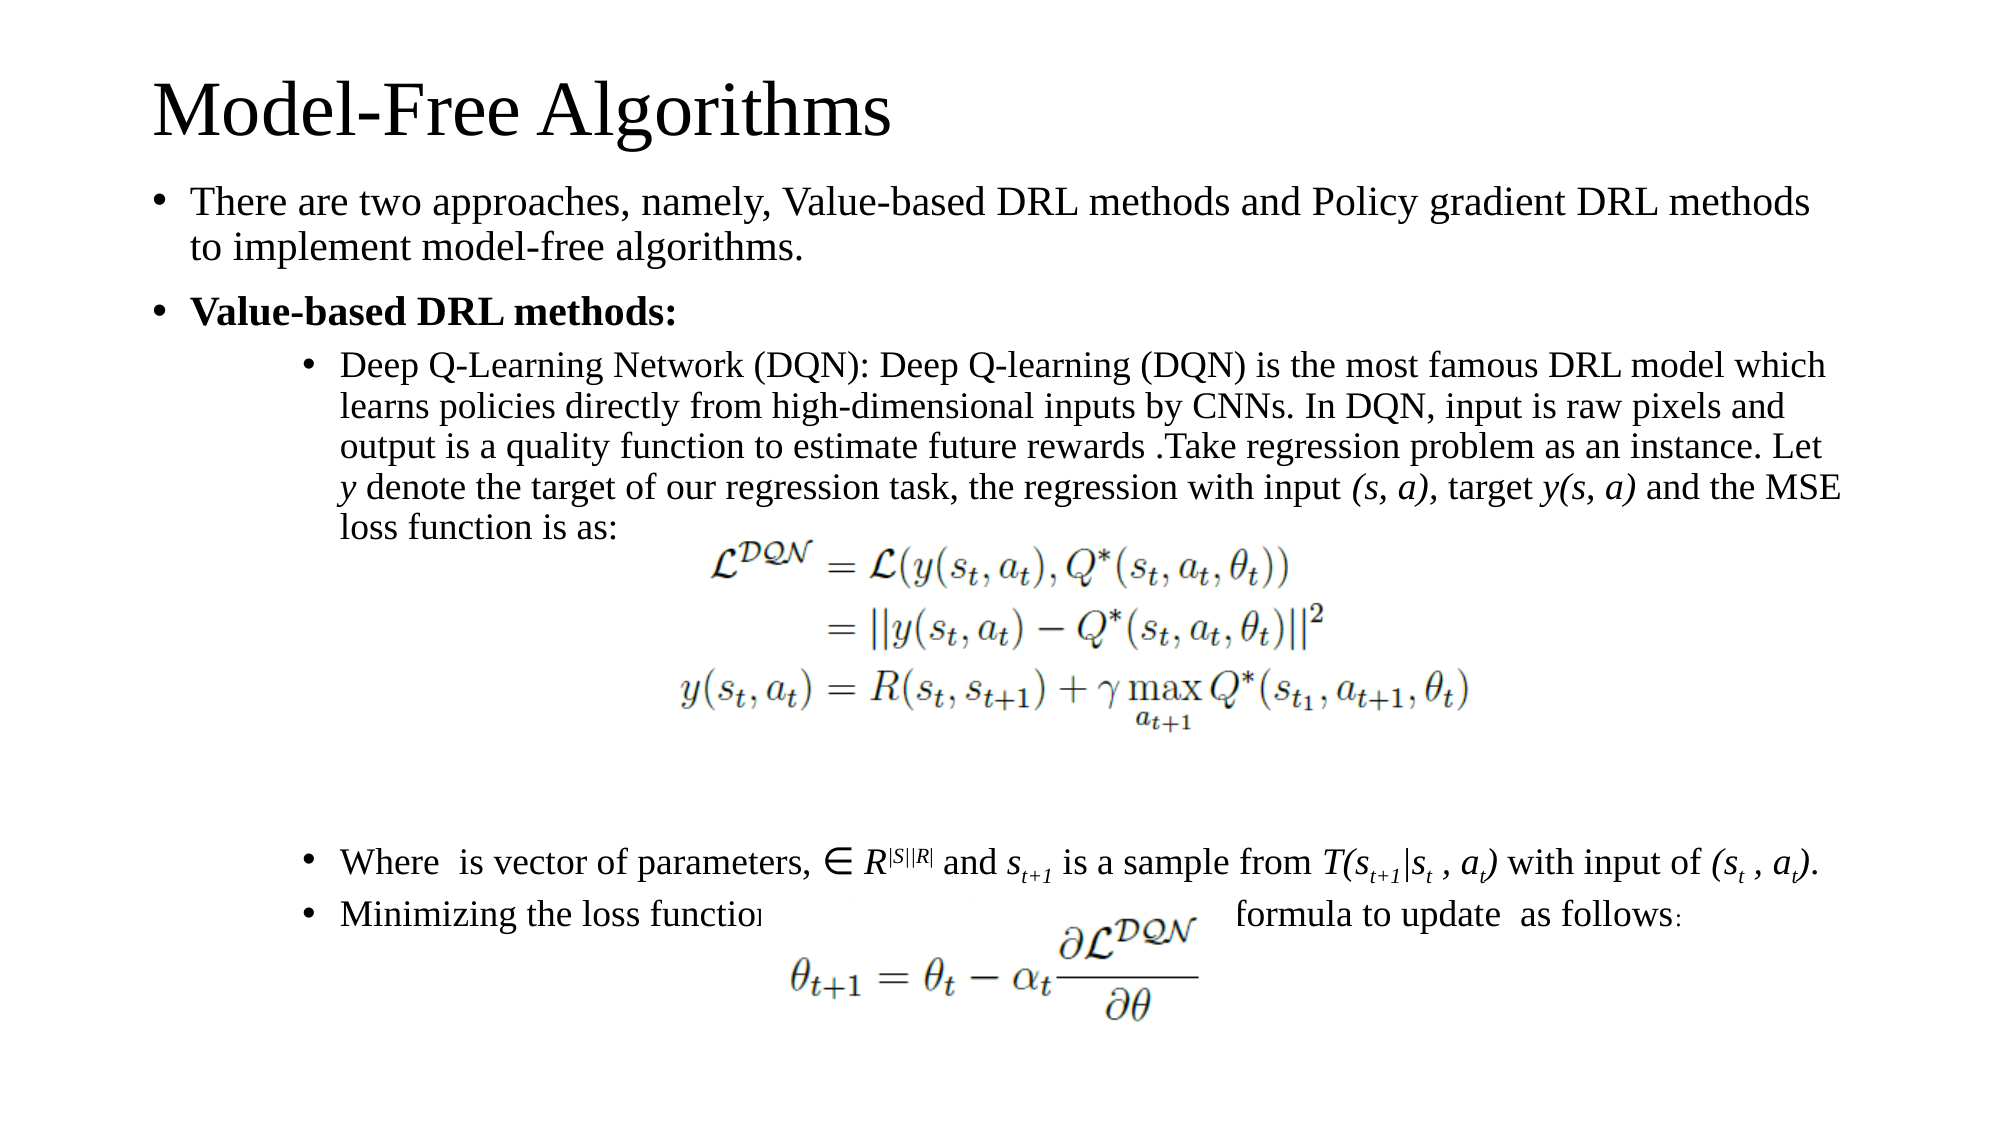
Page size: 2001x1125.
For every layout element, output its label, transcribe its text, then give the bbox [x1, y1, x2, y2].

title Model-Free Algorithms [137, 59, 1642, 160]
picture [760, 900, 1238, 1048]
picture [635, 521, 1512, 757]
